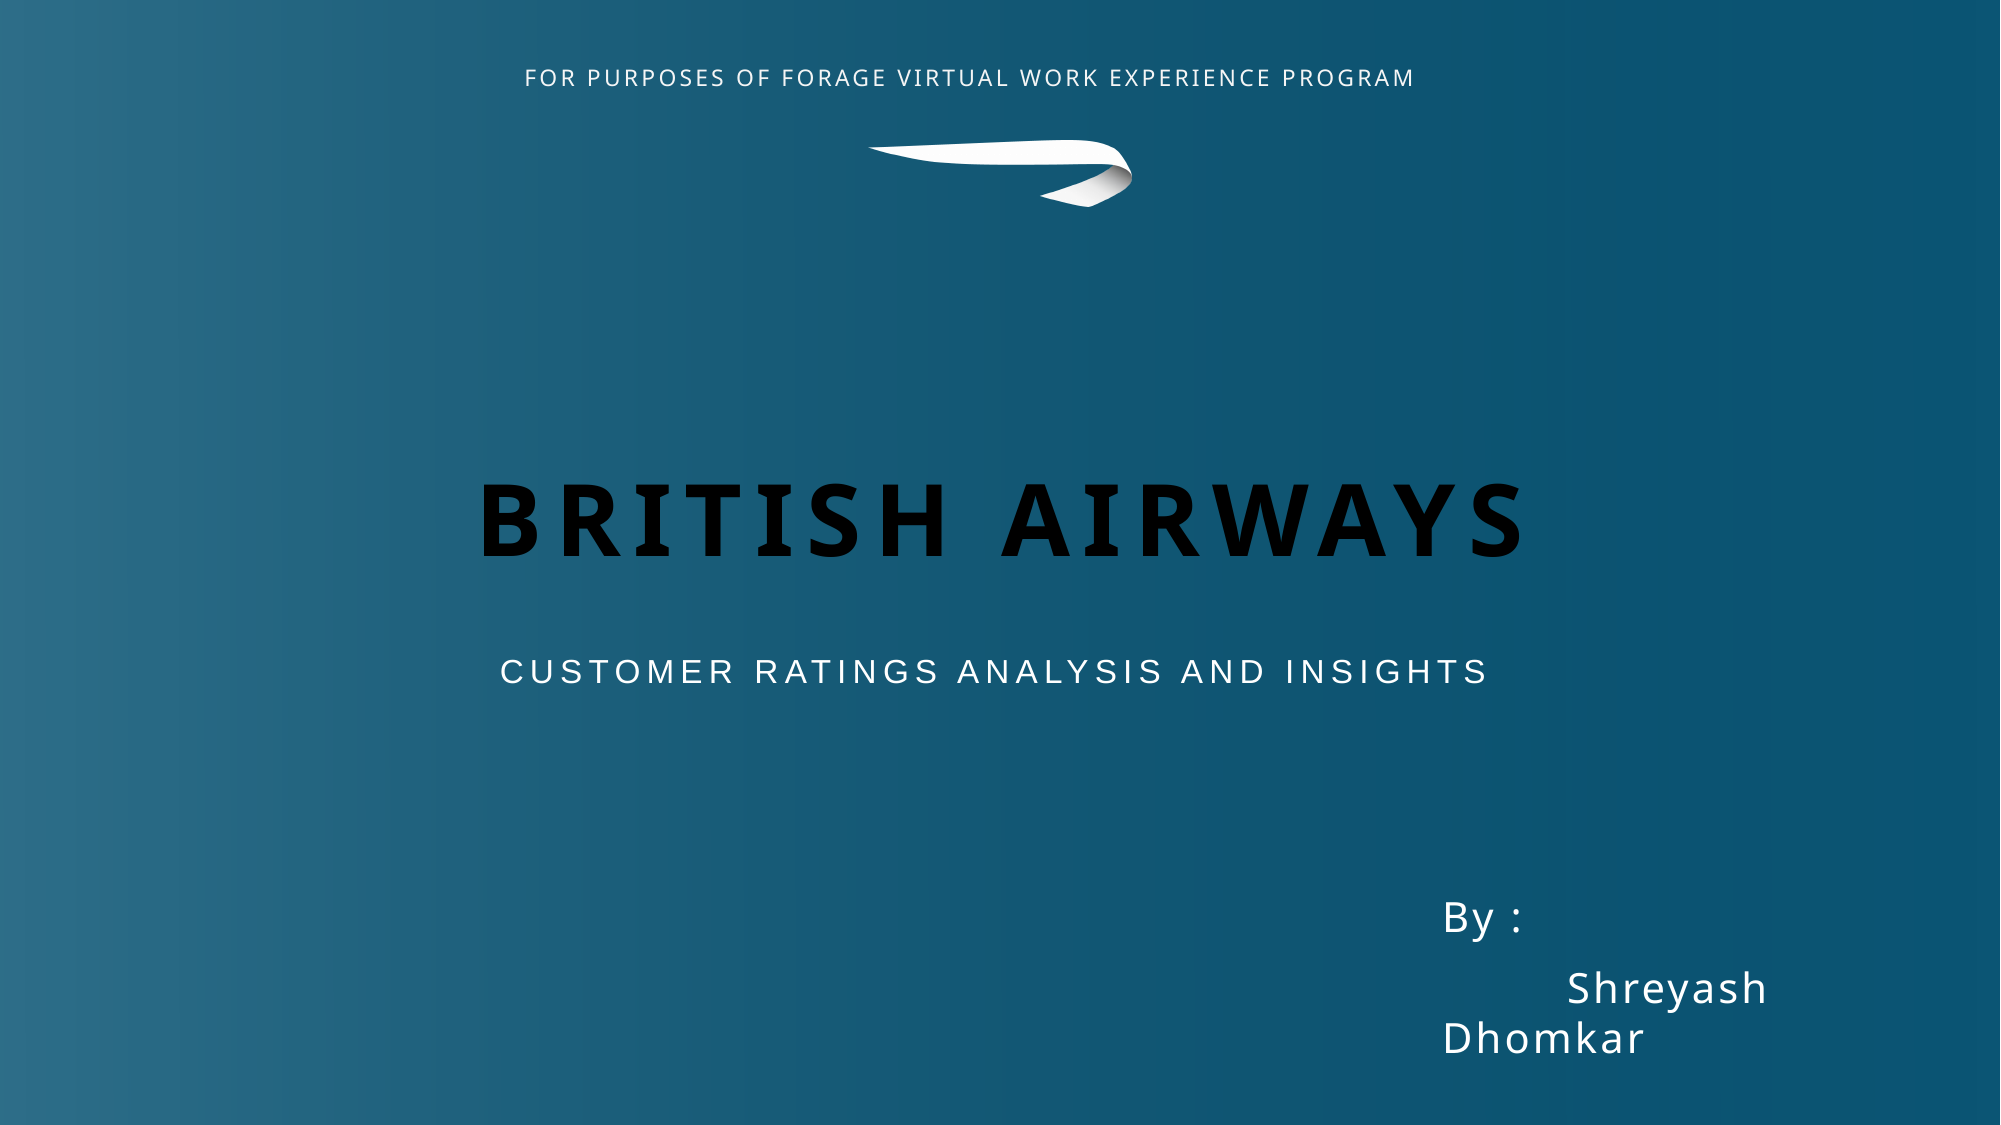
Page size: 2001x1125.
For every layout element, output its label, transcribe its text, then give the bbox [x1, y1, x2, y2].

picture [868, 140, 1132, 207]
list By : Shreyash Dhomkar [1427, 568, 2000, 1125]
title British Airways [456, 328, 1544, 598]
subtitle Customer ratings analysis and insights [243, 598, 1427, 742]
